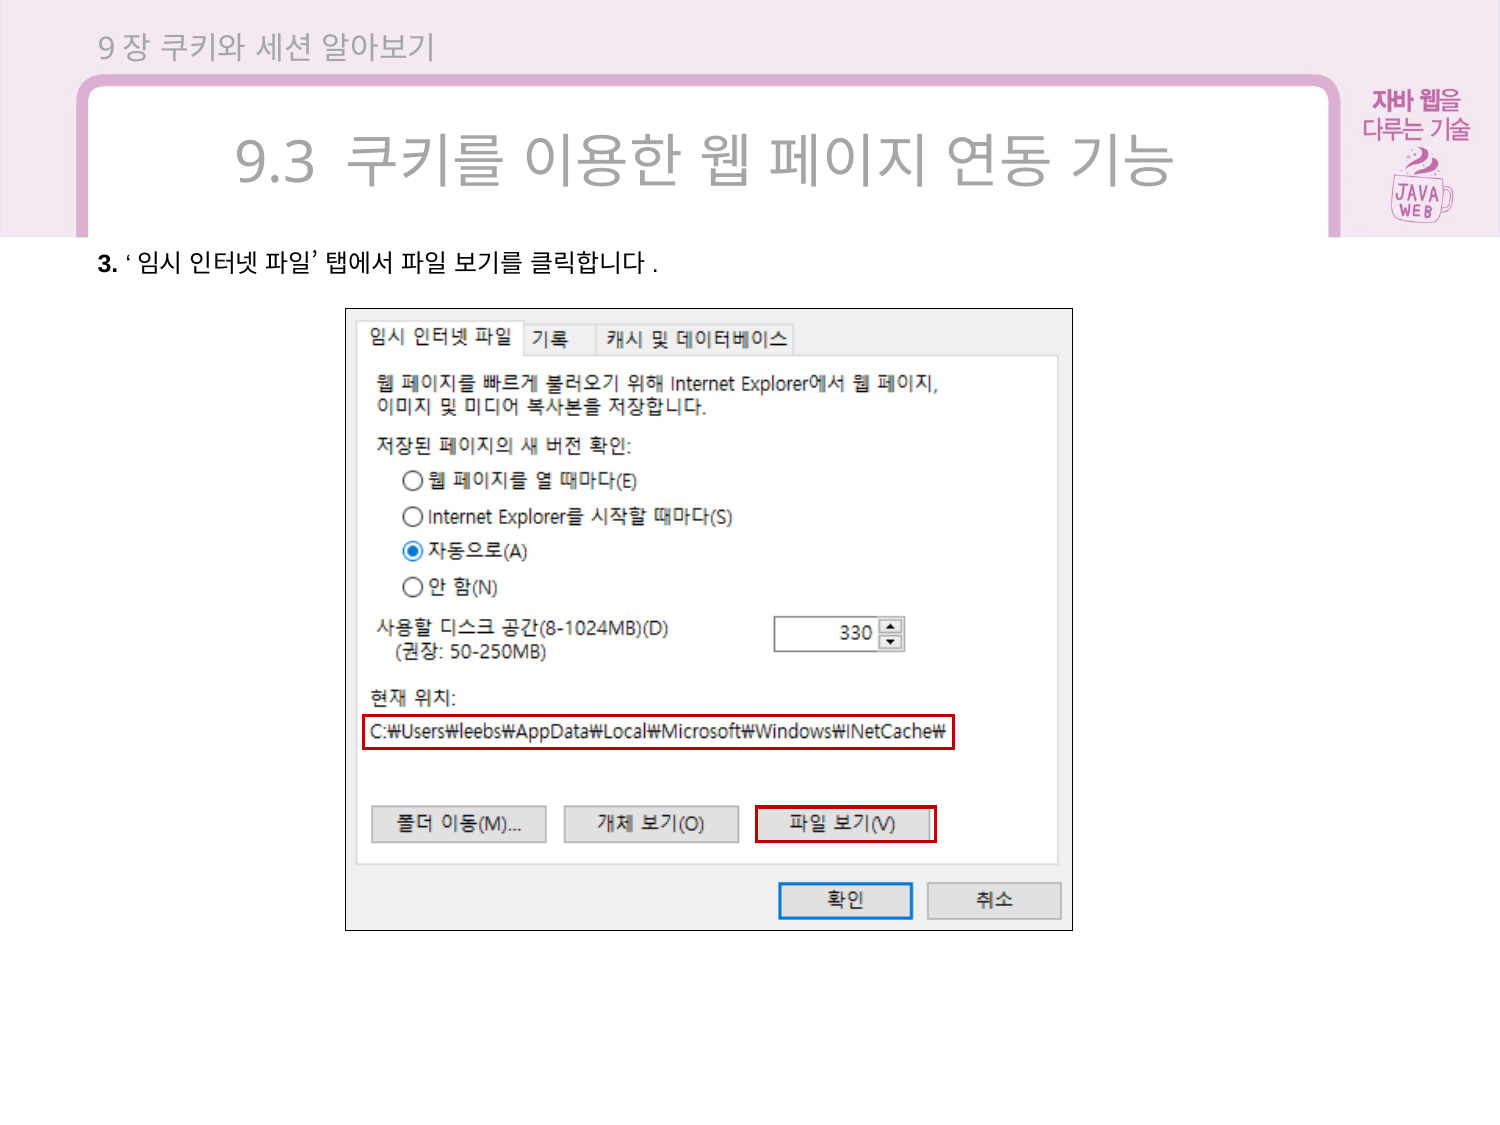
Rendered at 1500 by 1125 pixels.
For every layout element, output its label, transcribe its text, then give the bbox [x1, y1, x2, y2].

picture [0, 0, 1500, 1125]
text_box 9.3 쿠키를 이용한 웹 페이지 연동 기능 [112, 117, 1298, 202]
text_box 3. ‘임시 인터넷 파일’ 탭에서 파일 보기를 클릭합니다. [82, 239, 1147, 285]
text_box 9장 쿠키와 세션 알아보기 [82, 0, 1133, 74]
